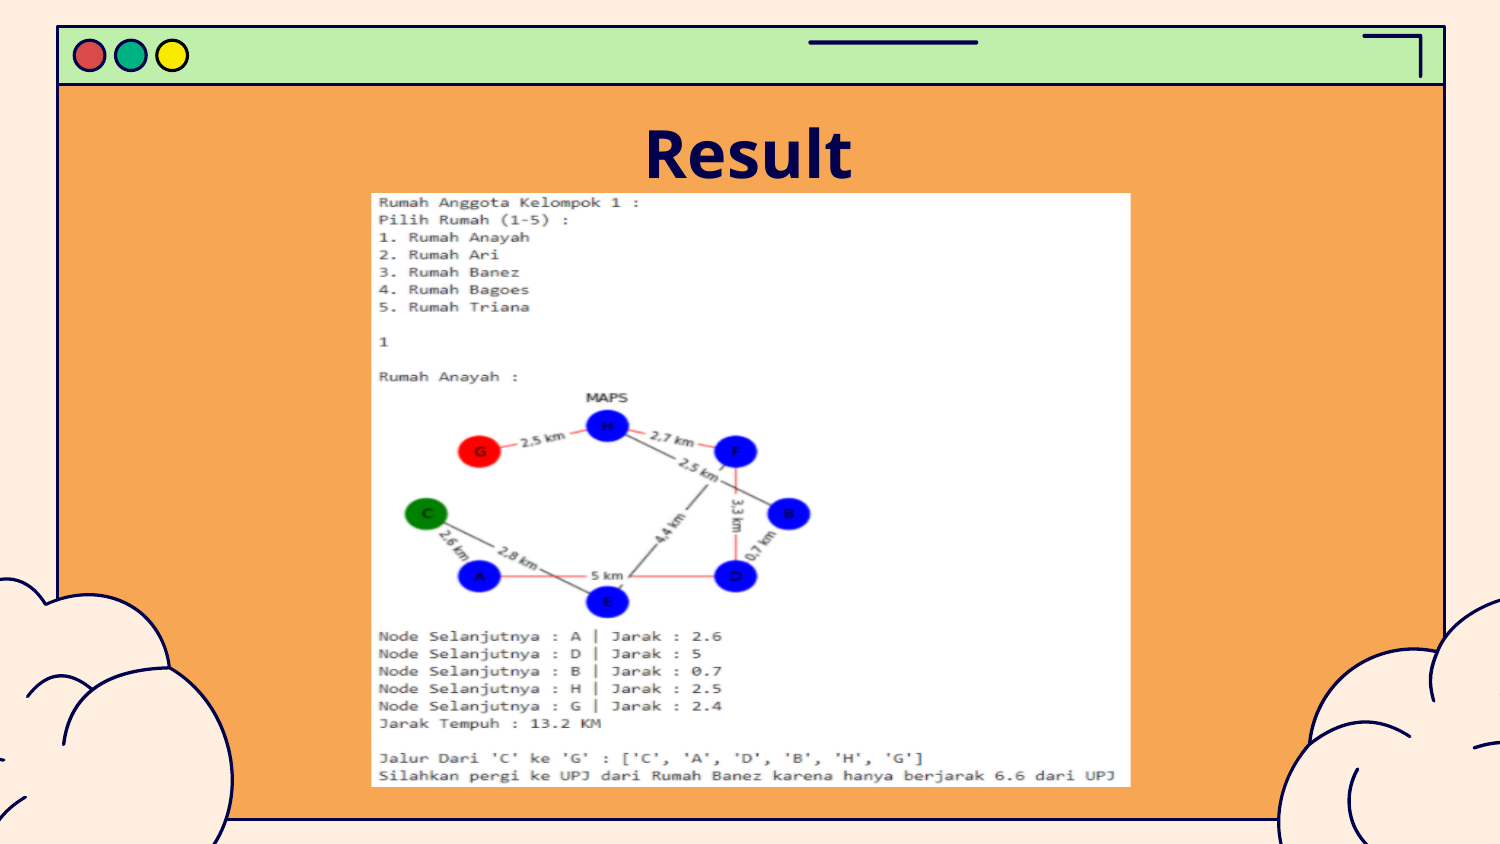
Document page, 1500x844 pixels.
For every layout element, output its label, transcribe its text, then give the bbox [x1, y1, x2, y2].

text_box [1265, 605, 1500, 844]
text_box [0, 605, 267, 844]
picture [371, 193, 1131, 787]
title Result [114, 96, 1383, 191]
